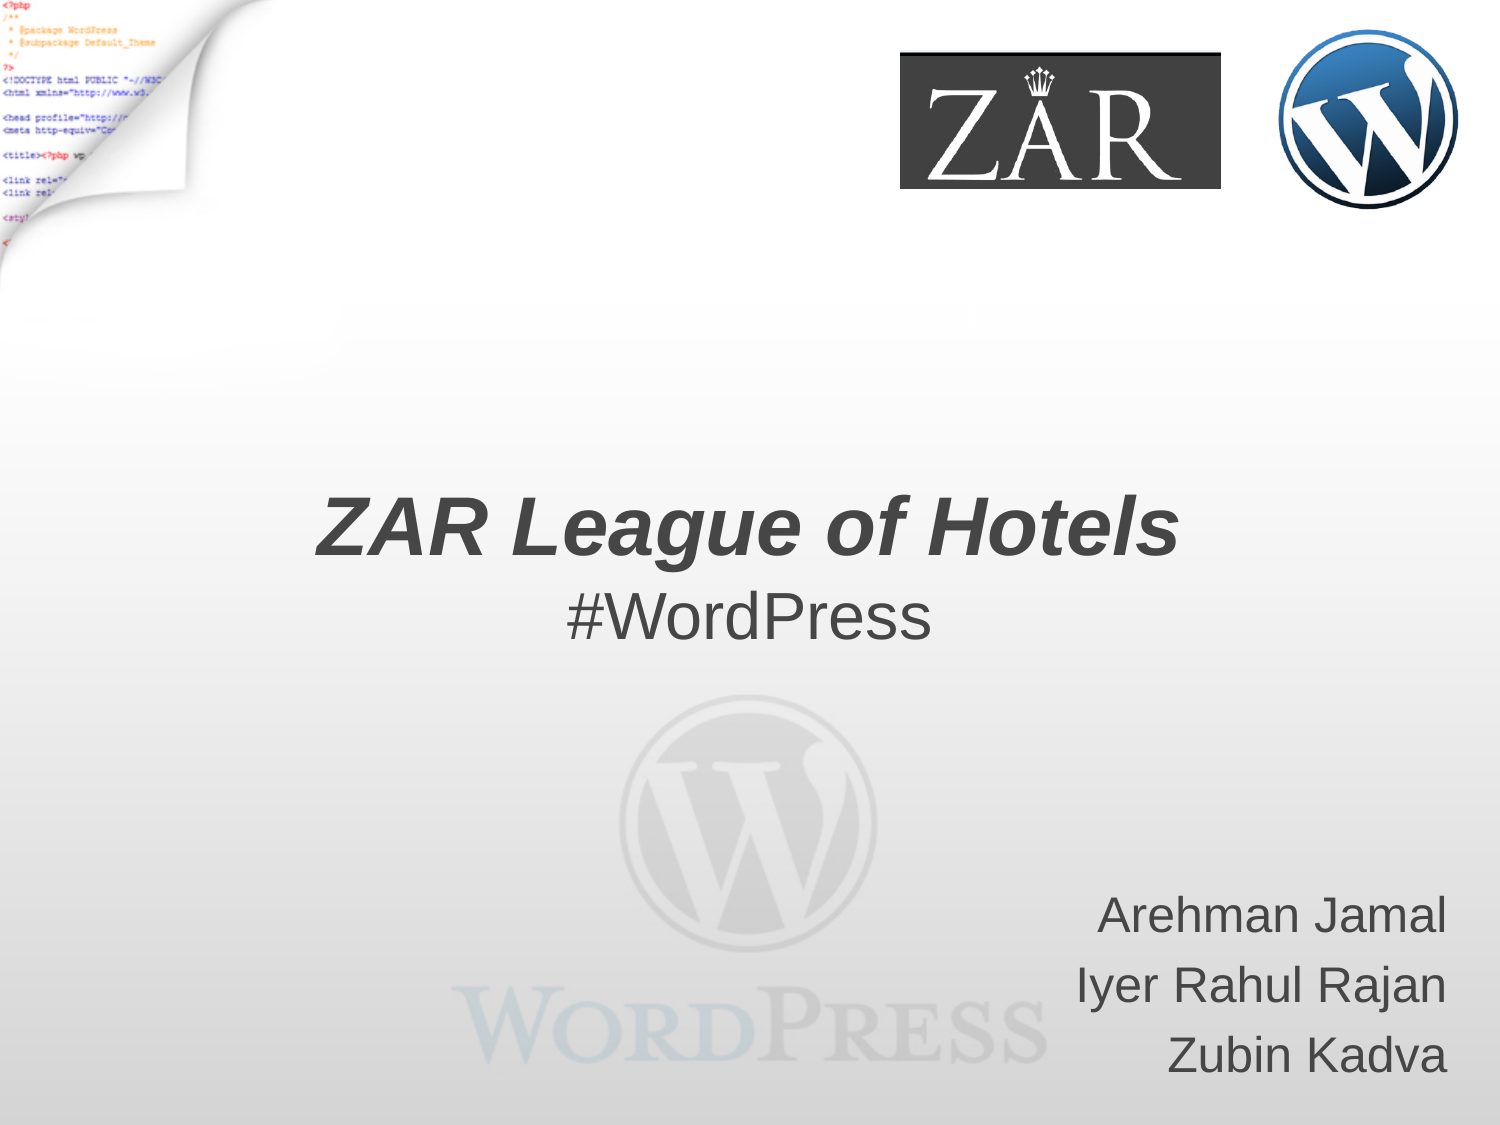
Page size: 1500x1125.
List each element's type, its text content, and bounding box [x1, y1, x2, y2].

title ZAR League of Hotels #WordPress [106, 441, 1394, 683]
subtitle Arehman Jamal Iyer Rahul Rajan Zubin Kadva [1050, 875, 1463, 1092]
picture [0, 0, 1500, 1125]
